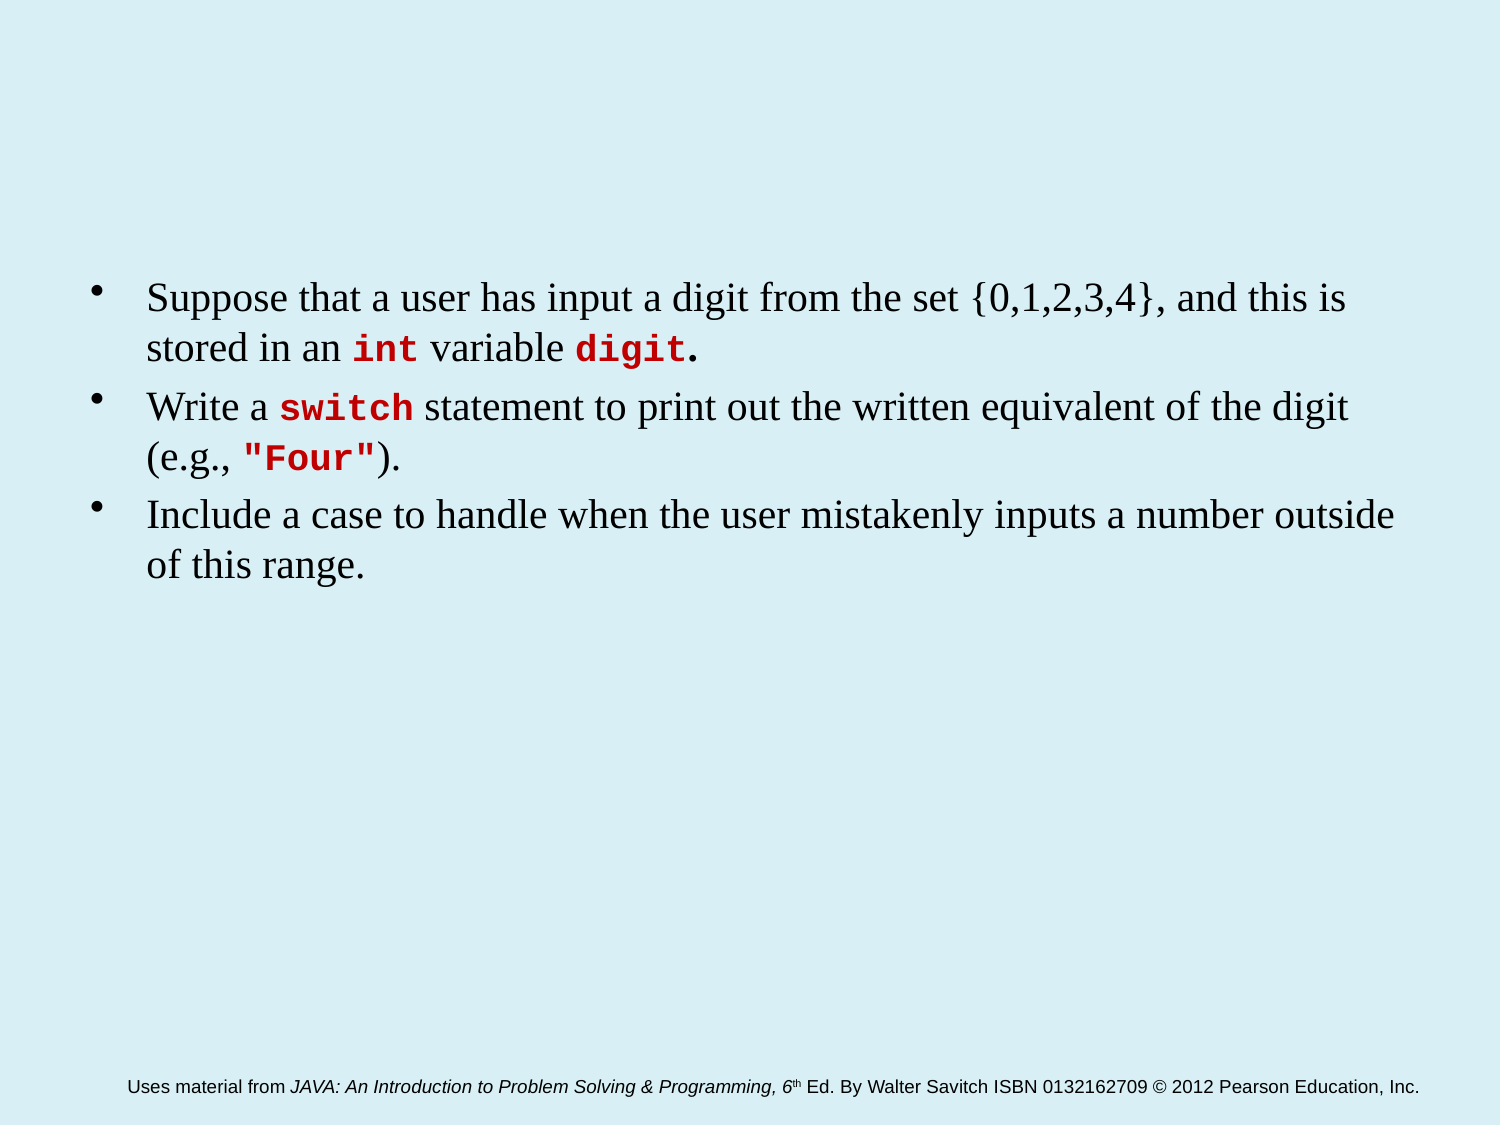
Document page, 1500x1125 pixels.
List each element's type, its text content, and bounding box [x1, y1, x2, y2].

list Suppose that a user has input a digit from the set {0,1,2,3,4}, and this is stored in an int variable digit. Write a switch statement to print out the written equivalent of the digit (e.g., "Four"). Include a case to handle when the user mistakenly inputs a number outside of this range. [75, 262, 1425, 1005]
